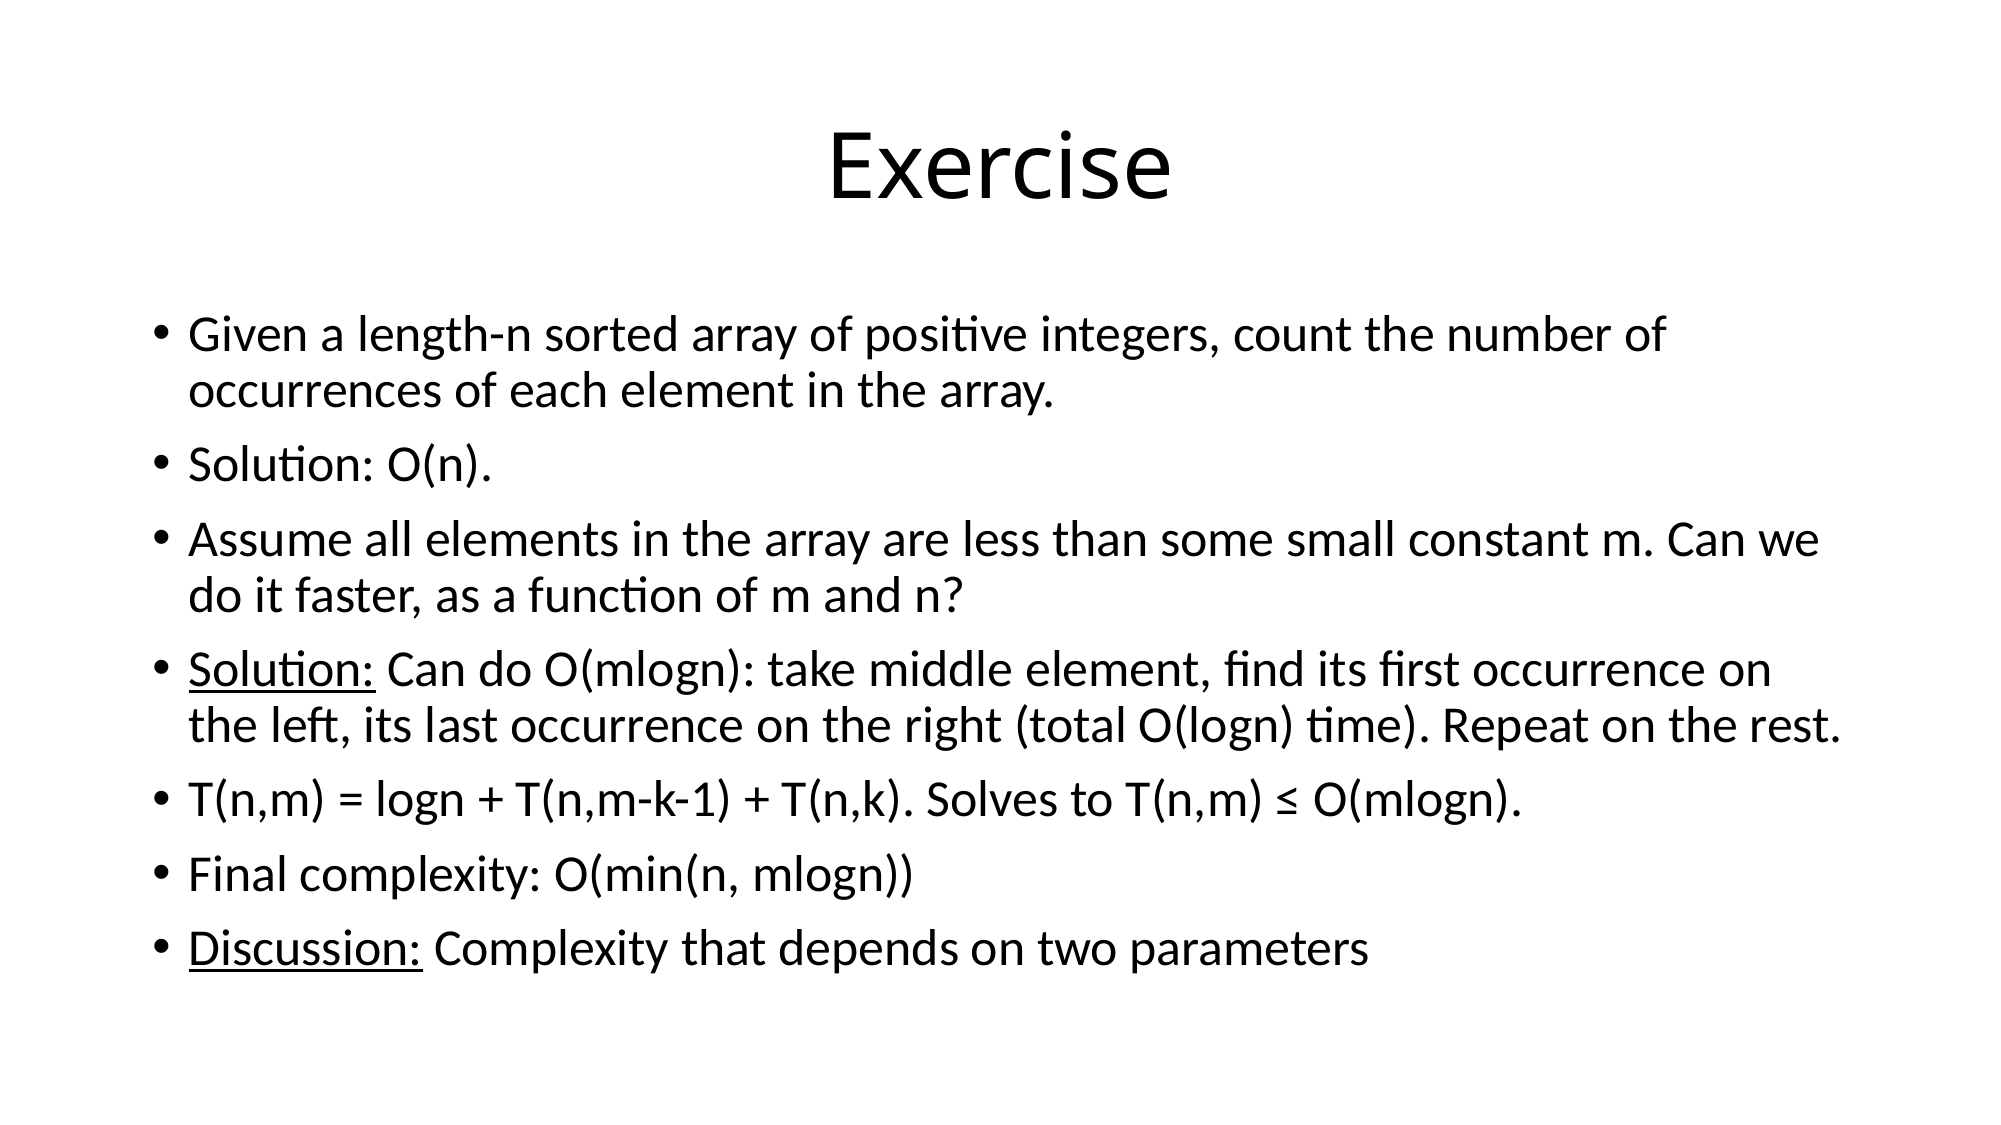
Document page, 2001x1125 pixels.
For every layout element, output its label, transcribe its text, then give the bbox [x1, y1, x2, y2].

title Exercise [137, 59, 1863, 278]
list Given a length-n sorted array of positive integers, count the number of occurrences of each element in the array. Solution: O(n). Assume all elements in the array are less than some small constant m. Can we do it faster, as a function of m and n? Solution: Can do O(mlogn): take middle element, find its first occurrence on the left, its last occurrence on the right (total O(logn) time). Repeat on the rest. T(n,m) = logn + T(n,m-k-1) + T(n,k). Solves to T(n,m) ≤ O(mlogn). Final complexity: O(min(n, mlogn)) Discussion: Complexity that depends on two parameters [137, 299, 1863, 1014]
